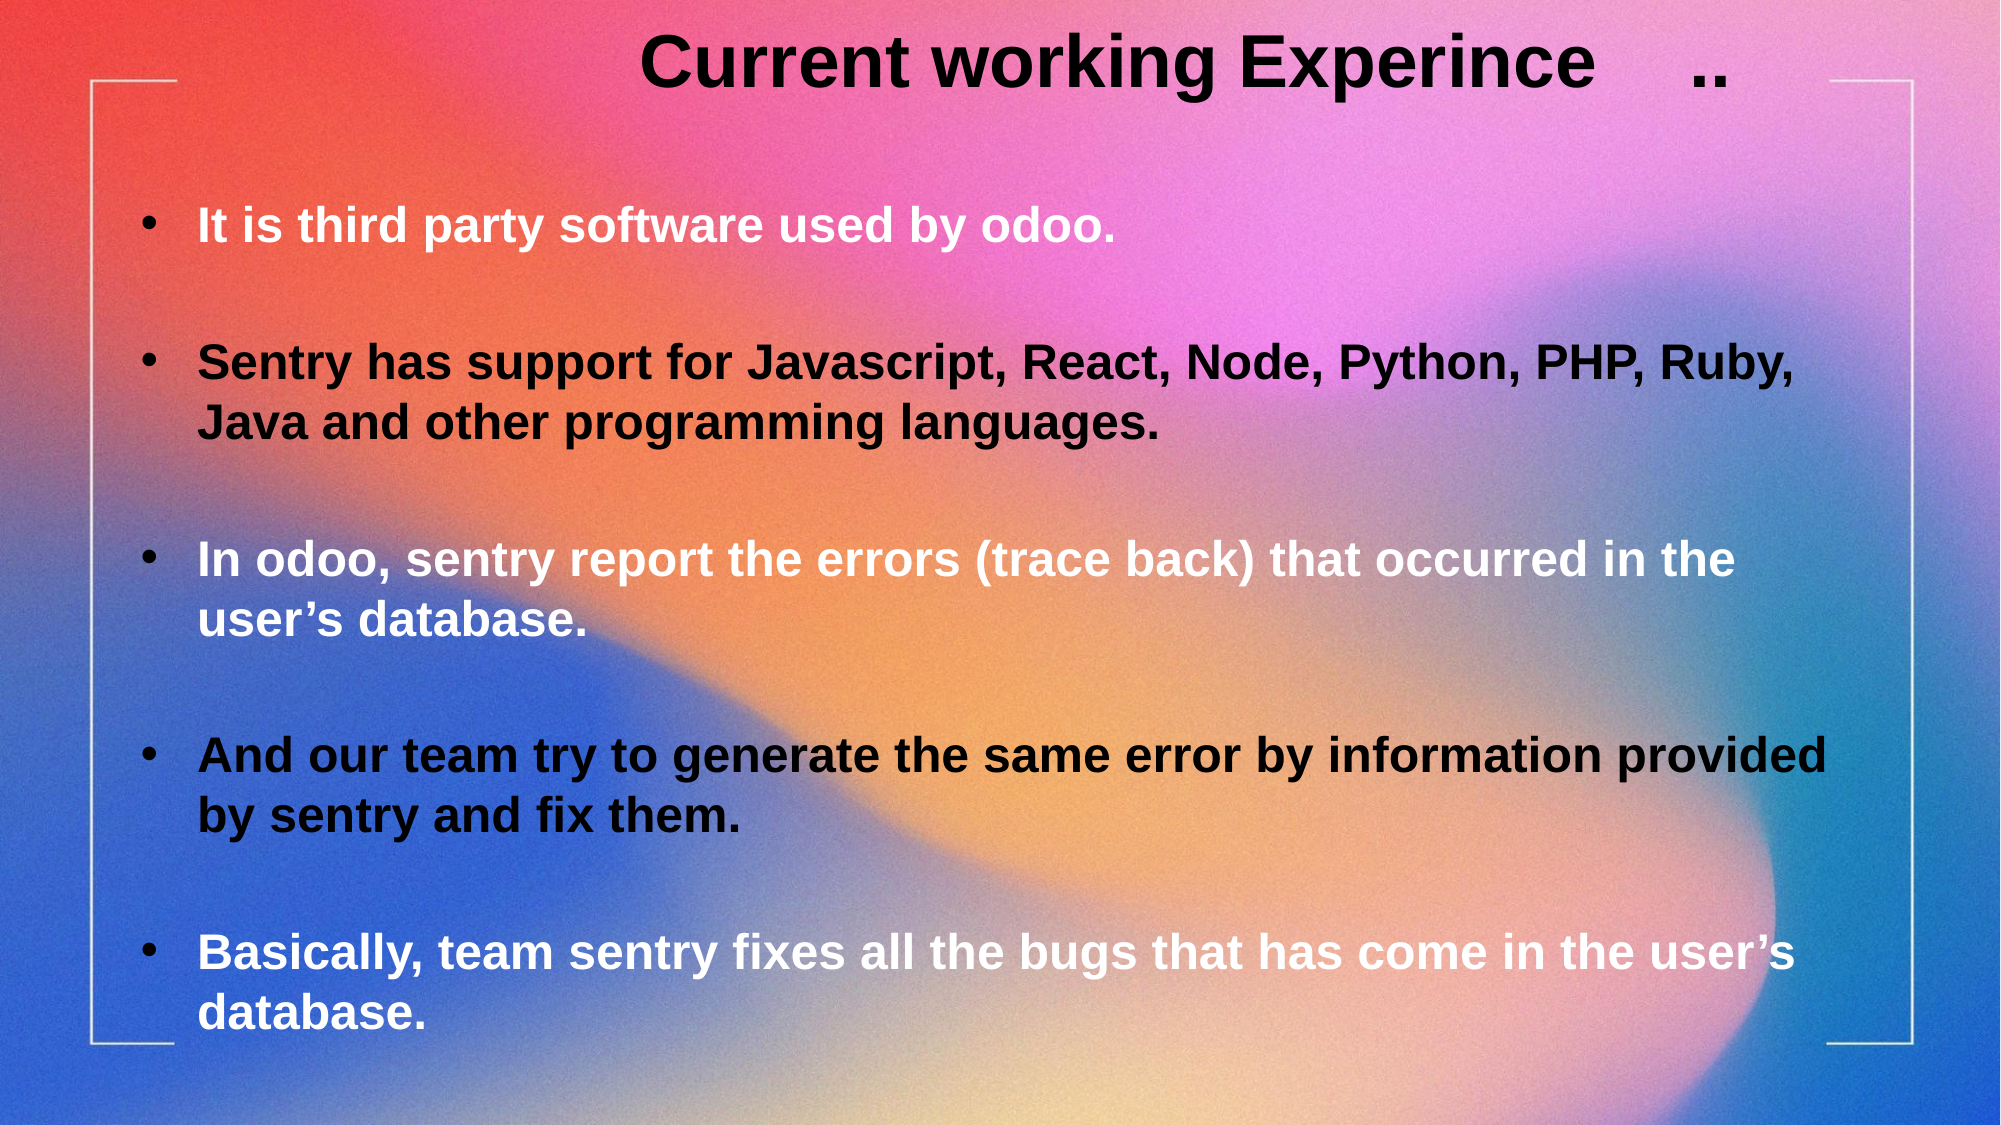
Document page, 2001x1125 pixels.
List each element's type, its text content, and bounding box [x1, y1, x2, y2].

text_box Current working Experince .. [99, 54, 1900, 151]
picture [0, 0, 2001, 1125]
text_box It is third party software used by odoo. Sentry has support for Javascript, React, Node, Python, PHP, Ruby, Java and other programming languages. In odoo, sentry report the errors (trace back) that occurred in the user’s database. And our team try to generate the same error by information provided by sentry and fix them. Basically, team sentry fixes all the bugs that has come in the user’s database. [125, 185, 1885, 985]
